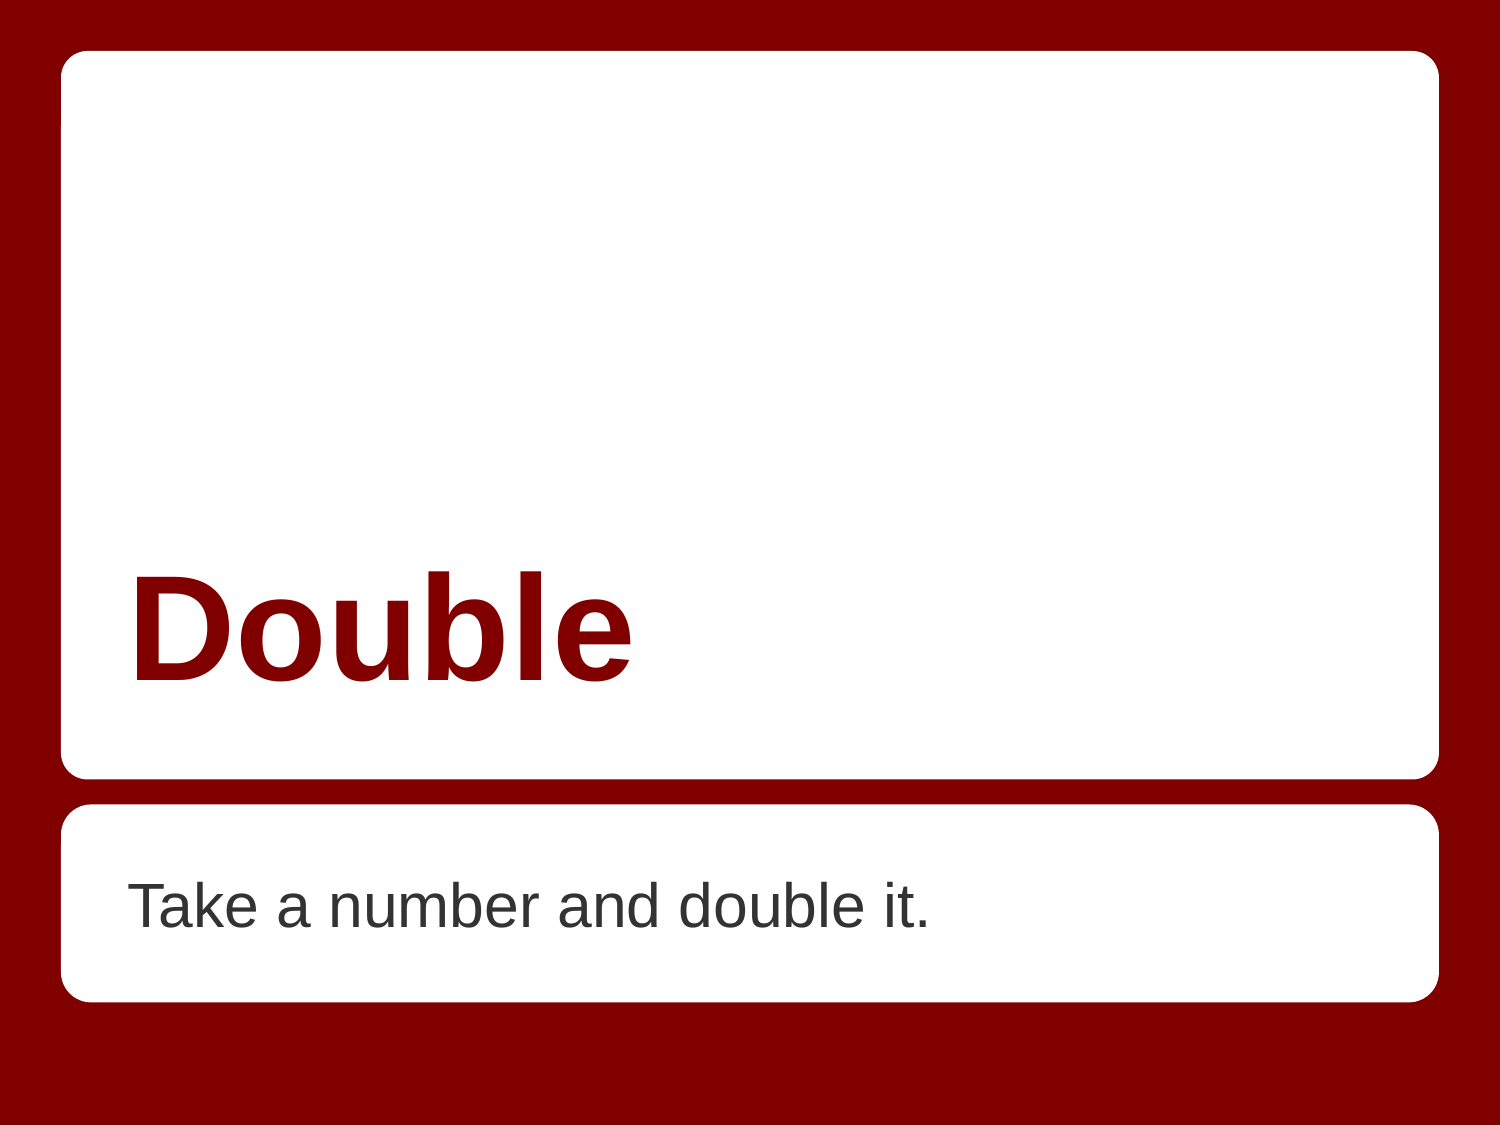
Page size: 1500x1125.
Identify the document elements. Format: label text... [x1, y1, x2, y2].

title Double [112, 103, 1388, 726]
subtitle Take a number and double it. [112, 852, 1388, 954]
